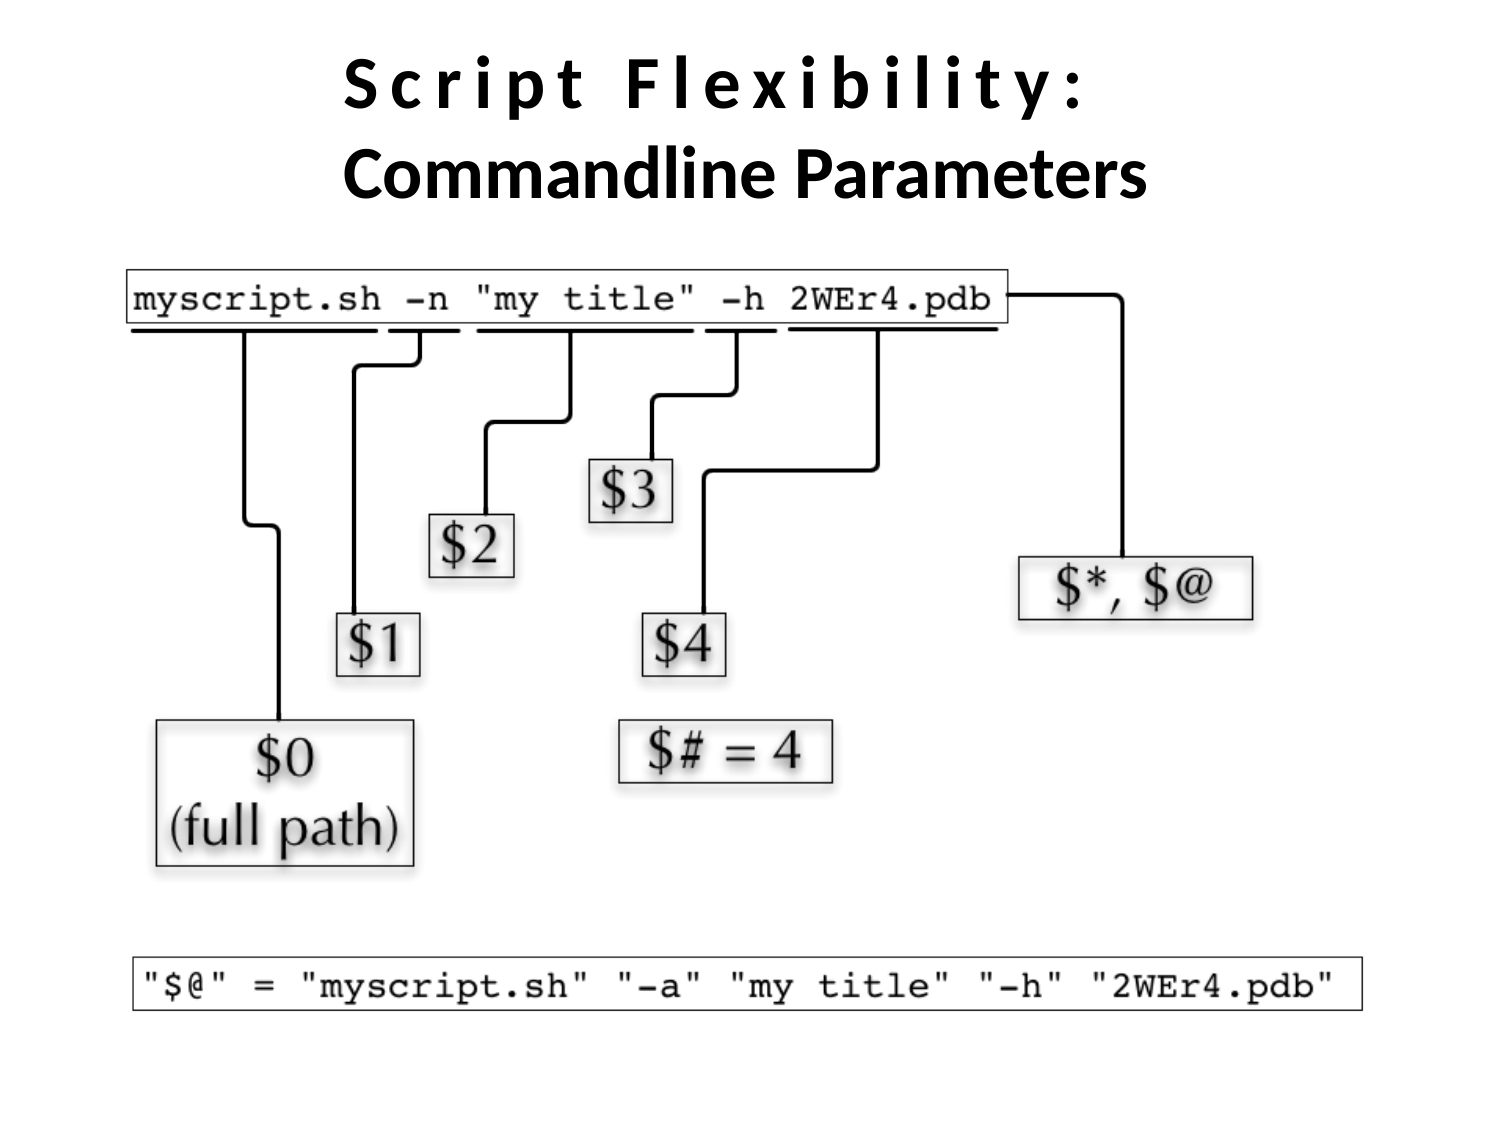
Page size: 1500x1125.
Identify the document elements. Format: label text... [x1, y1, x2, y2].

text_box Script Flexibility: Commandline Parameters [328, 25, 1172, 221]
picture [123, 266, 1366, 1013]
